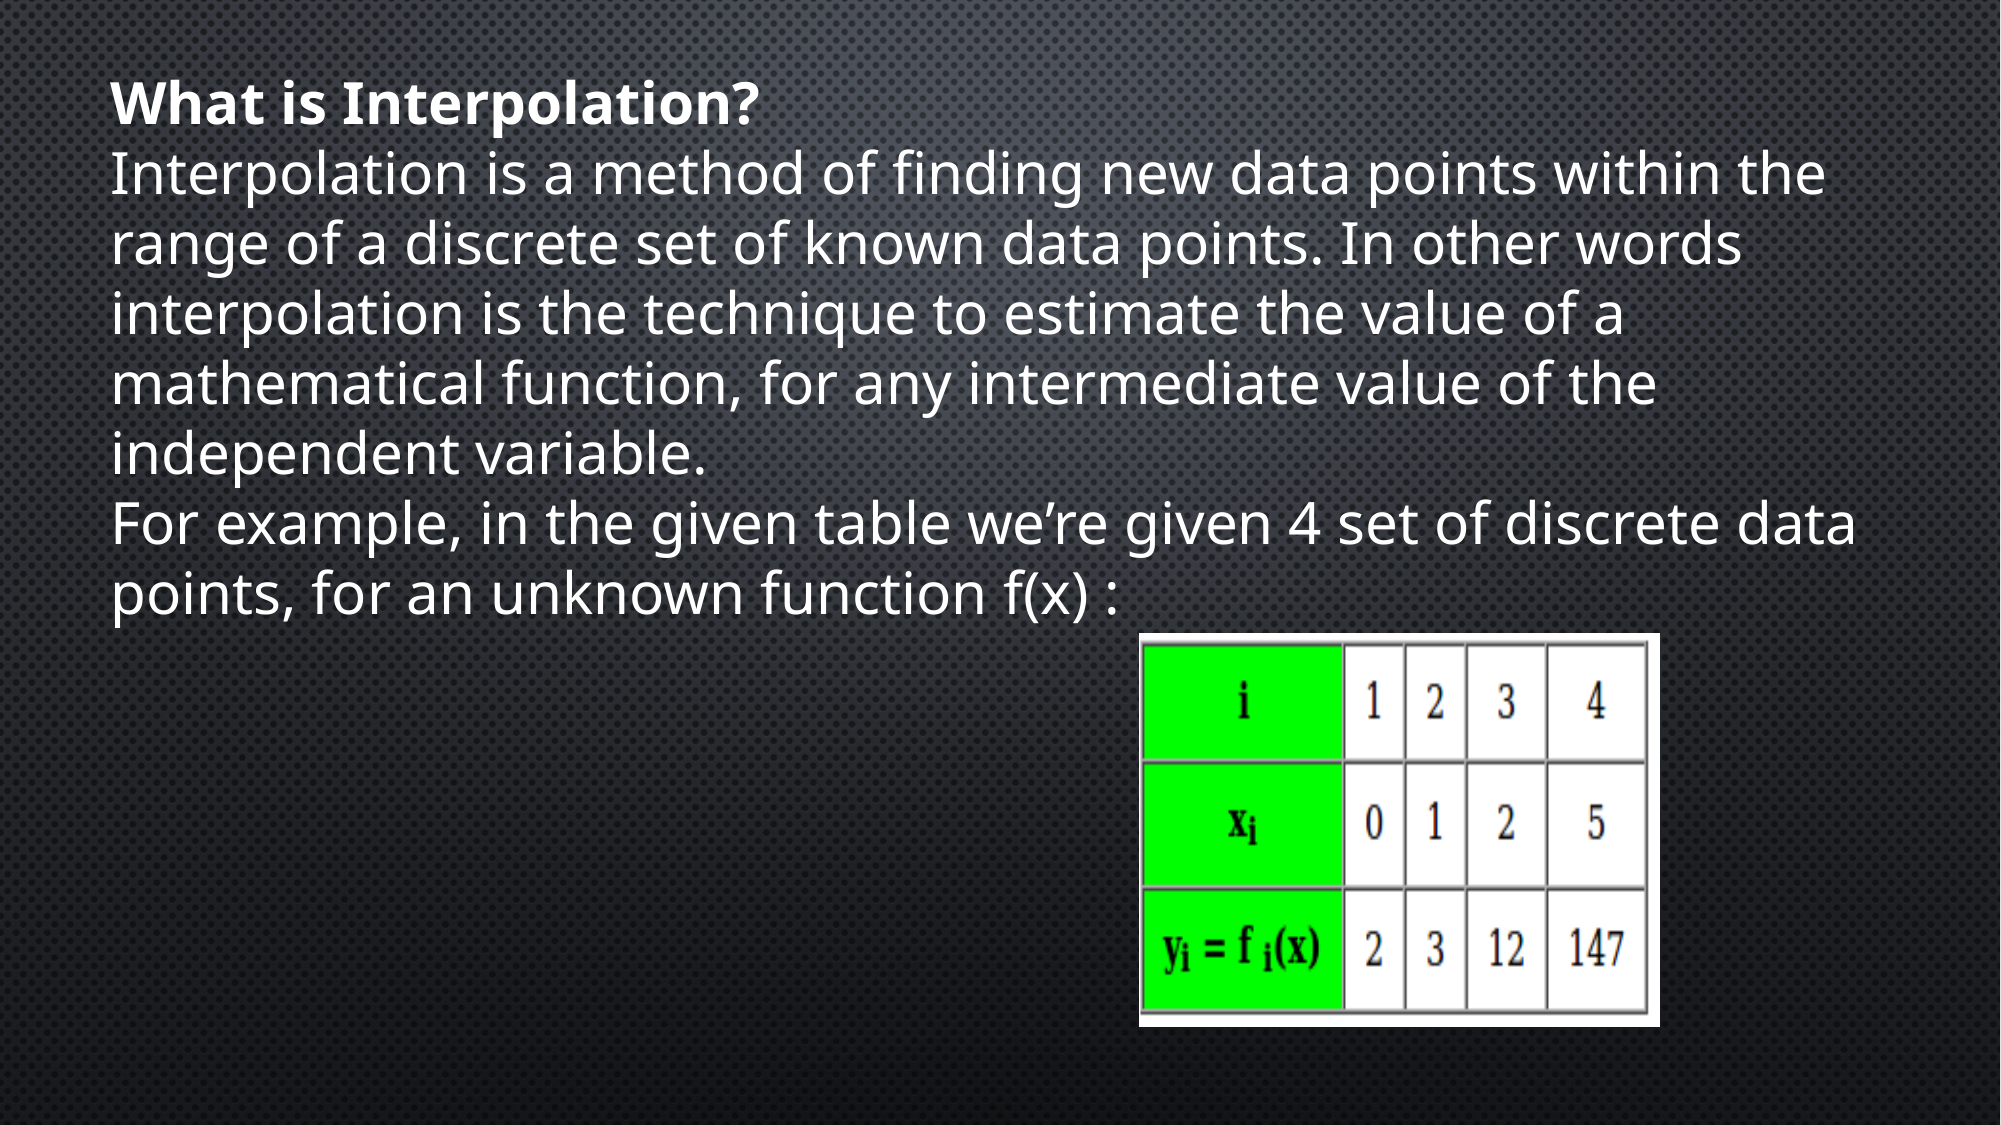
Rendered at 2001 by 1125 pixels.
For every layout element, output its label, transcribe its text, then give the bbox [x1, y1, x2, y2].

text_box What is Interpolation? Interpolation is a method of finding new data points within the range of a discrete set of known data points. In other words interpolation is the technique to estimate the value of a mathematical function, for any intermediate value of the independent variable. For example, in the given table we’re given 4 set of discrete data points, for an unknown function f(x) : [95, 58, 1887, 774]
picture [1139, 632, 1660, 1027]
